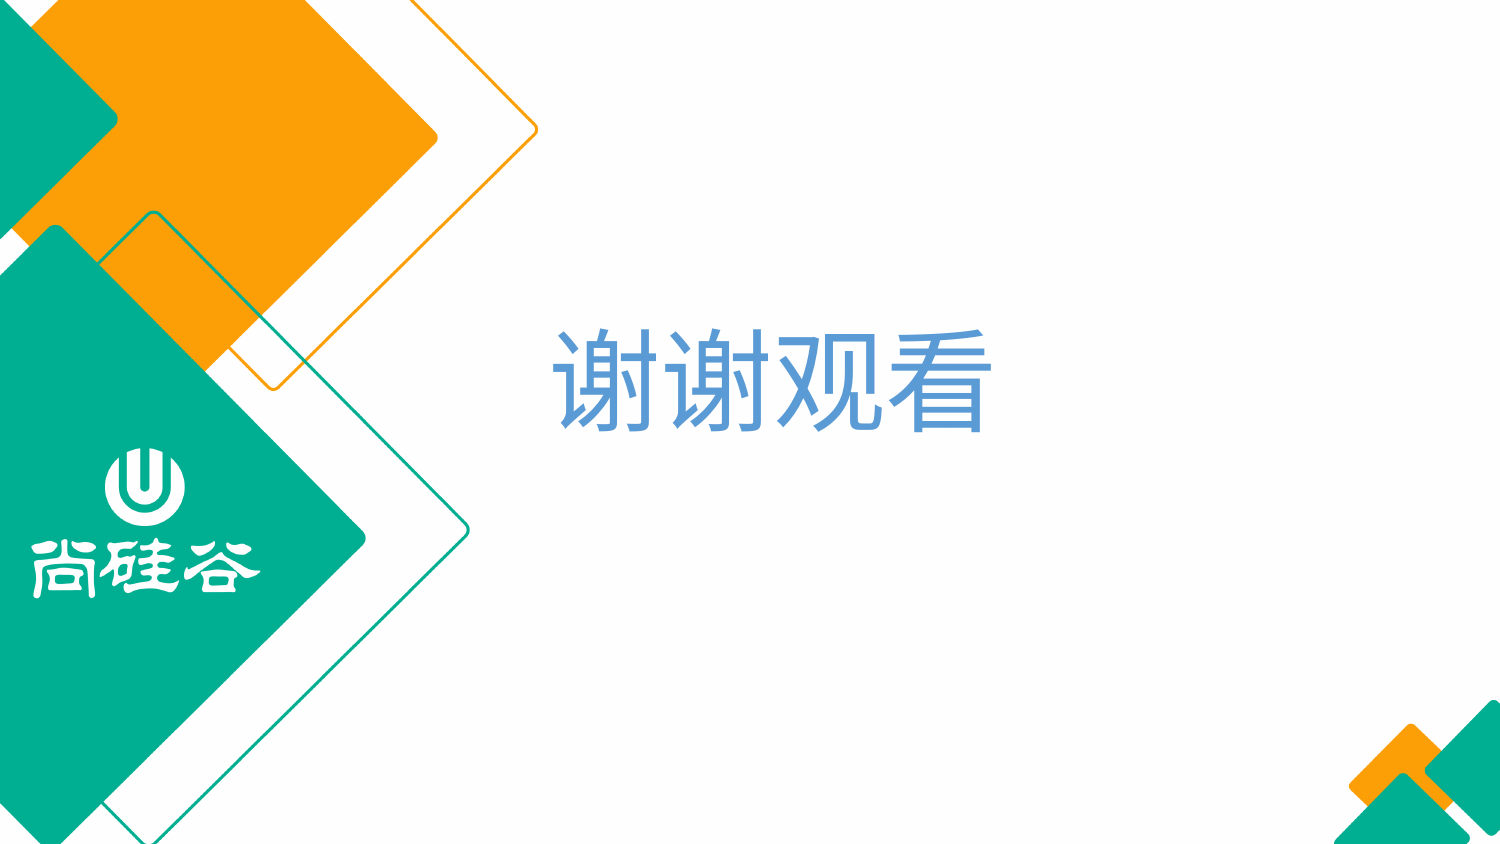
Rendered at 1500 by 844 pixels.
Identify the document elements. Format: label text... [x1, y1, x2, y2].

picture [0, 0, 1500, 844]
text_box 谢谢观看 [533, 303, 1492, 453]
